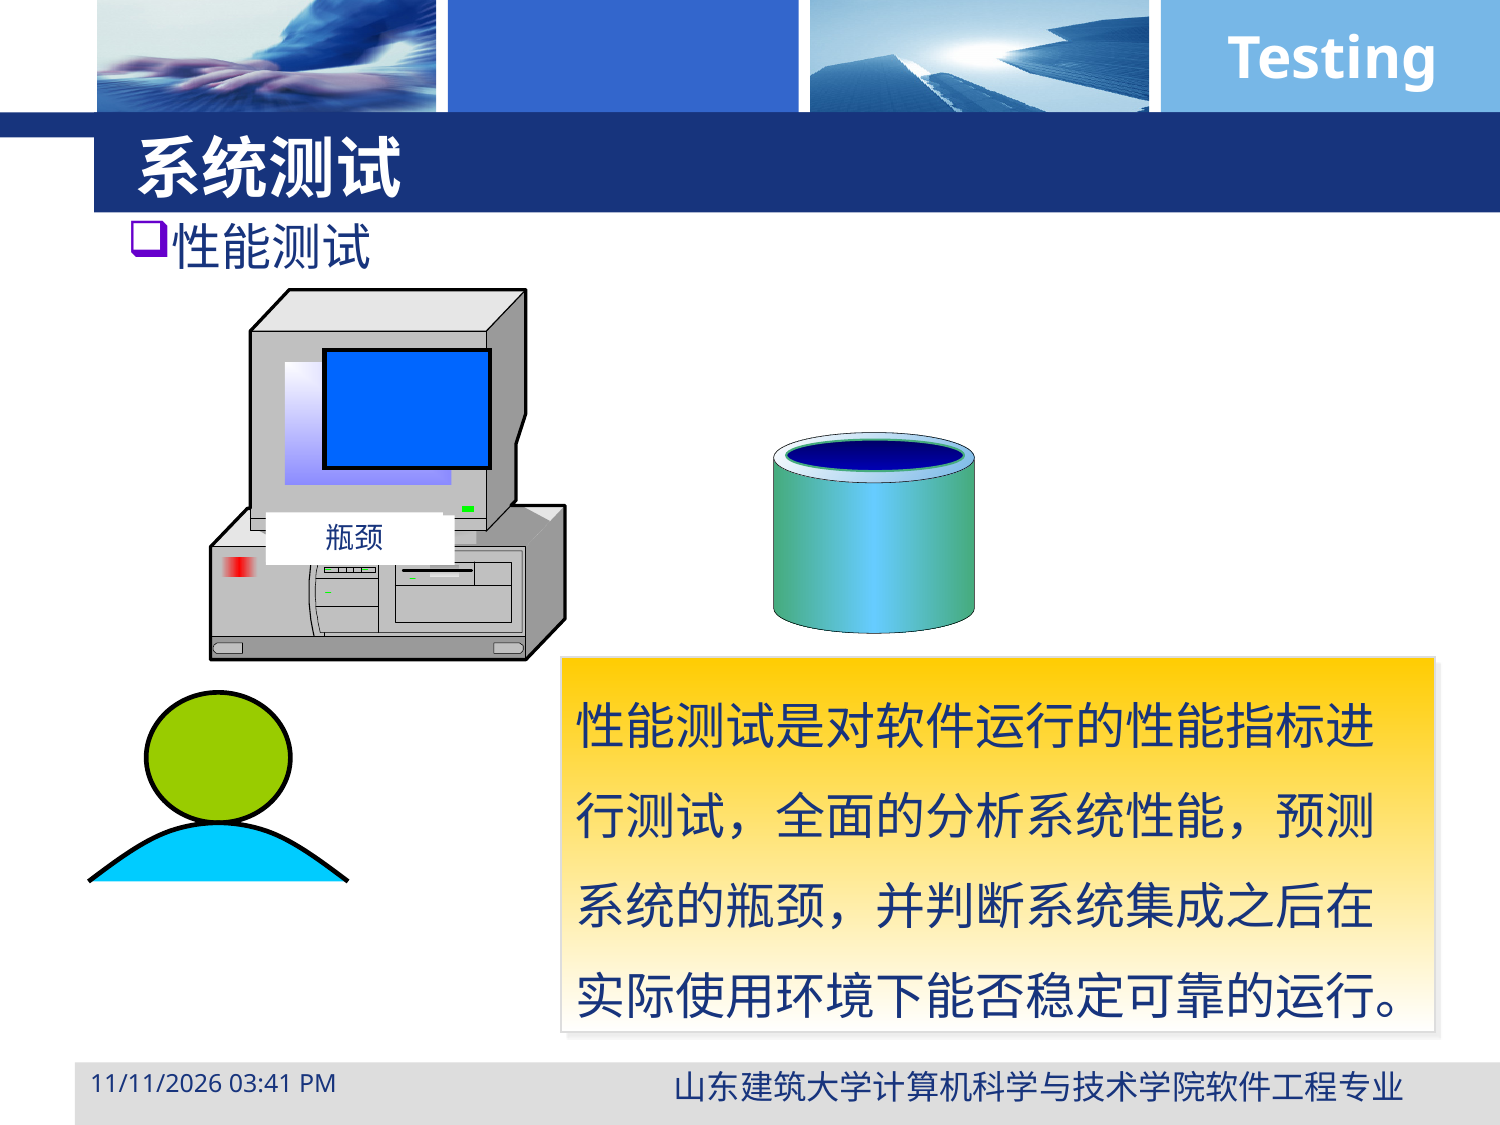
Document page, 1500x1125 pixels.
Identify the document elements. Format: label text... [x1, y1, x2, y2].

text_box [773, 460, 975, 634]
text_box 性能测试 [112, 207, 573, 283]
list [204, 283, 572, 667]
text_box 性能测试是对软件运行的性能指标进行测试，全面的分析系统性能，预测系统的瓶颈，并判断系统集成之后在实际使用环境下能否稳定可靠的运行。 [560, 656, 1435, 1032]
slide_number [75, 1059, 526, 1113]
picture [810, 0, 1150, 112]
text_box [773, 432, 975, 483]
title 系统测试 [120, 120, 1400, 213]
footer 山东建筑大学计算机科学与技术学院软件工程专业 [608, 1058, 1471, 1106]
text_box [786, 439, 965, 472]
picture [97, 0, 437, 112]
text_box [88, 692, 349, 882]
